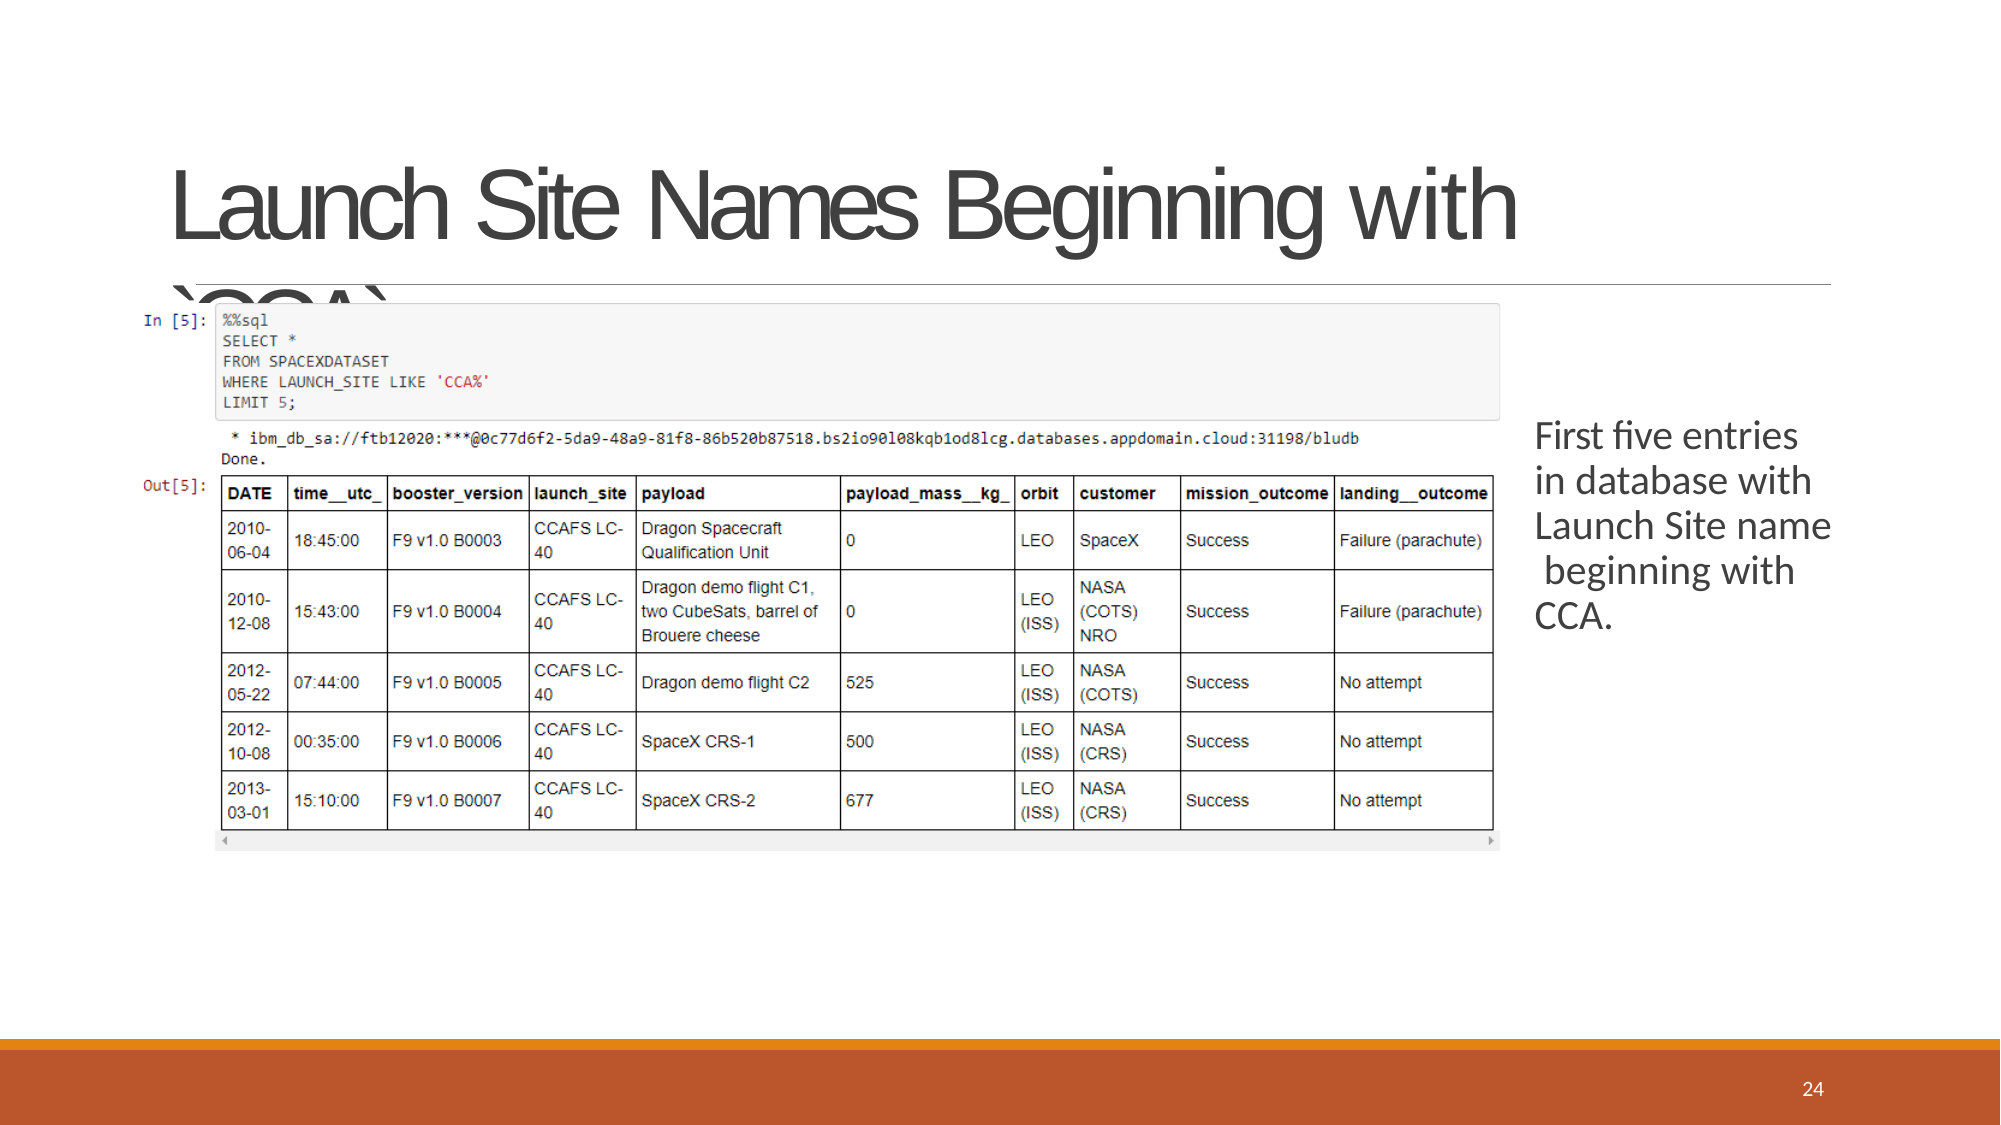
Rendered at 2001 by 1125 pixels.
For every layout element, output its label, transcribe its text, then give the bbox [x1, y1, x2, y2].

text_box First five entries in database with Launch Site name beginning with CCA. [1532, 404, 1834, 638]
title Launch Site Names Beginning with `CCA` [166, 137, 1724, 380]
slide_number 24 [1795, 1077, 1831, 1125]
text_box [143, 303, 1501, 851]
